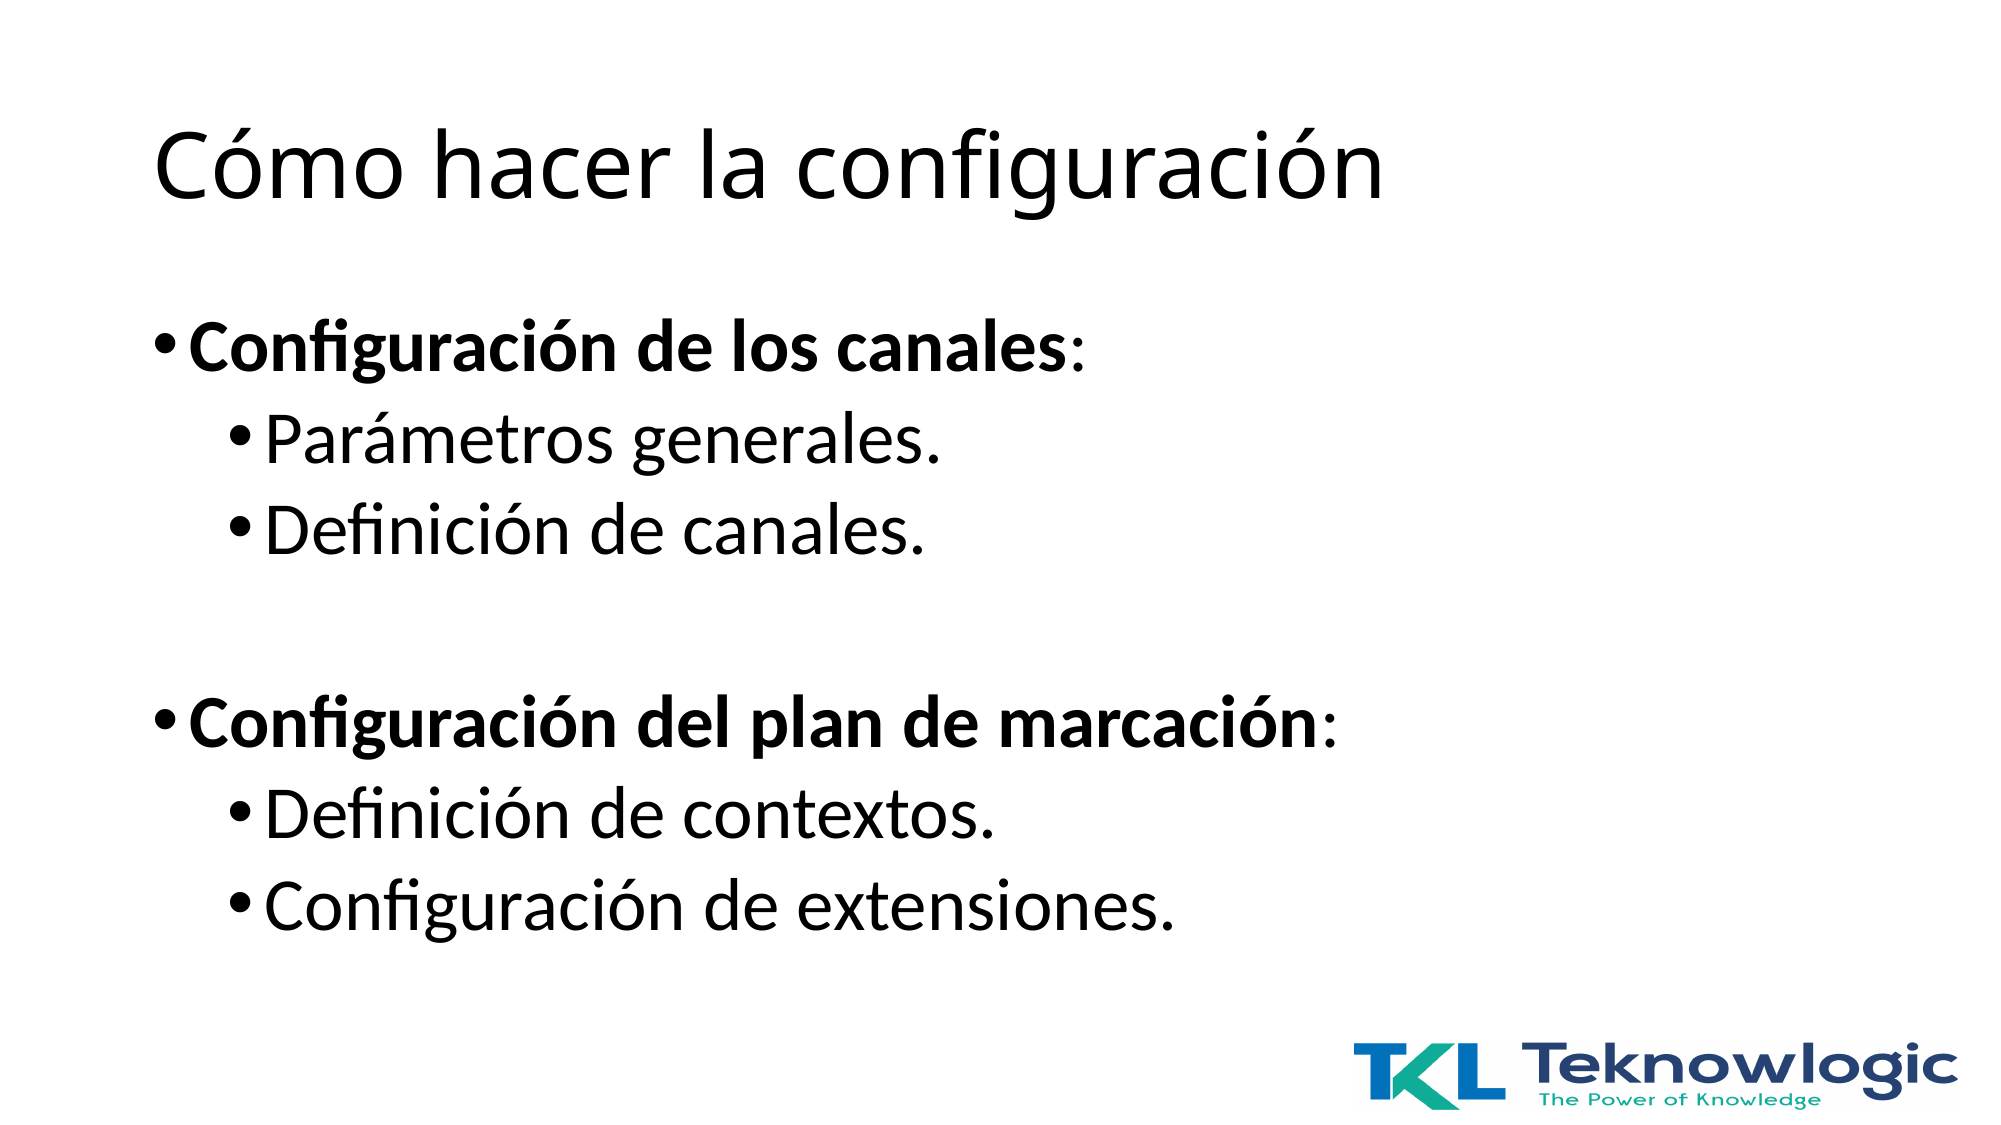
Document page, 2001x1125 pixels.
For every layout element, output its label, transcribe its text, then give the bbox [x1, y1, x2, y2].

list Configuración de los canales: Parámetros generales. Definición de canales. Configuración del plan de marcación: Definición de contextos. Configuración de extensiones. [137, 299, 1863, 1014]
picture [1354, 1042, 1958, 1110]
title Cómo hacer la configuración [137, 59, 1863, 278]
